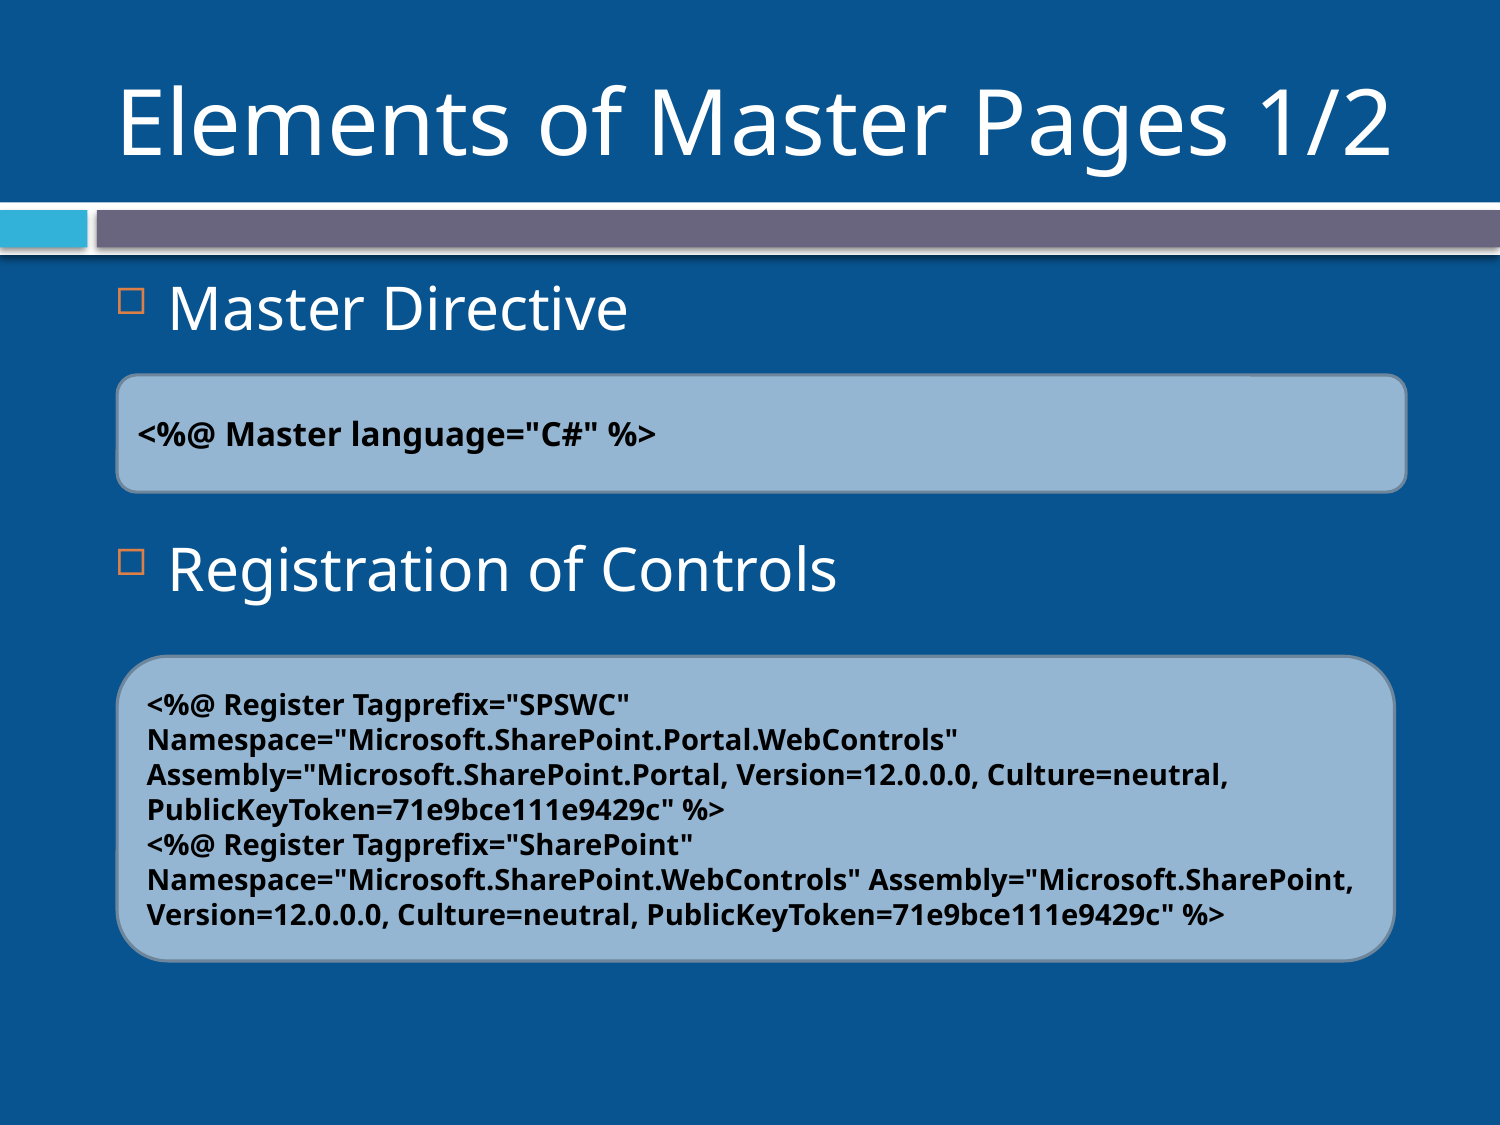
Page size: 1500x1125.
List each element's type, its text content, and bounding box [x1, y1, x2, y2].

text_box <%@ Register Tagprefix="SPSWC" Namespace="Microsoft.SharePoint.Portal.WebControls" Assembly="Microsoft.SharePoint.Portal, Version=12.0.0.0, Culture=neutral, PublicKeyToken=71e9bce111e9429c" %> <%@ Register Tagprefix="SharePoint" Namespace="Microsoft.SharePoint.WebControls" Assembly="Microsoft.SharePoint, Version=12.0.0.0, Culture=neutral, PublicKeyToken=71e9bce111e9429c" %> [115, 654, 1397, 963]
title Elements of Master Pages 1/2 [100, 37, 1438, 200]
list Master Directive Registration of Controls [100, 262, 1438, 1000]
text_box <%@ Master language="C#" %> [115, 373, 1408, 494]
